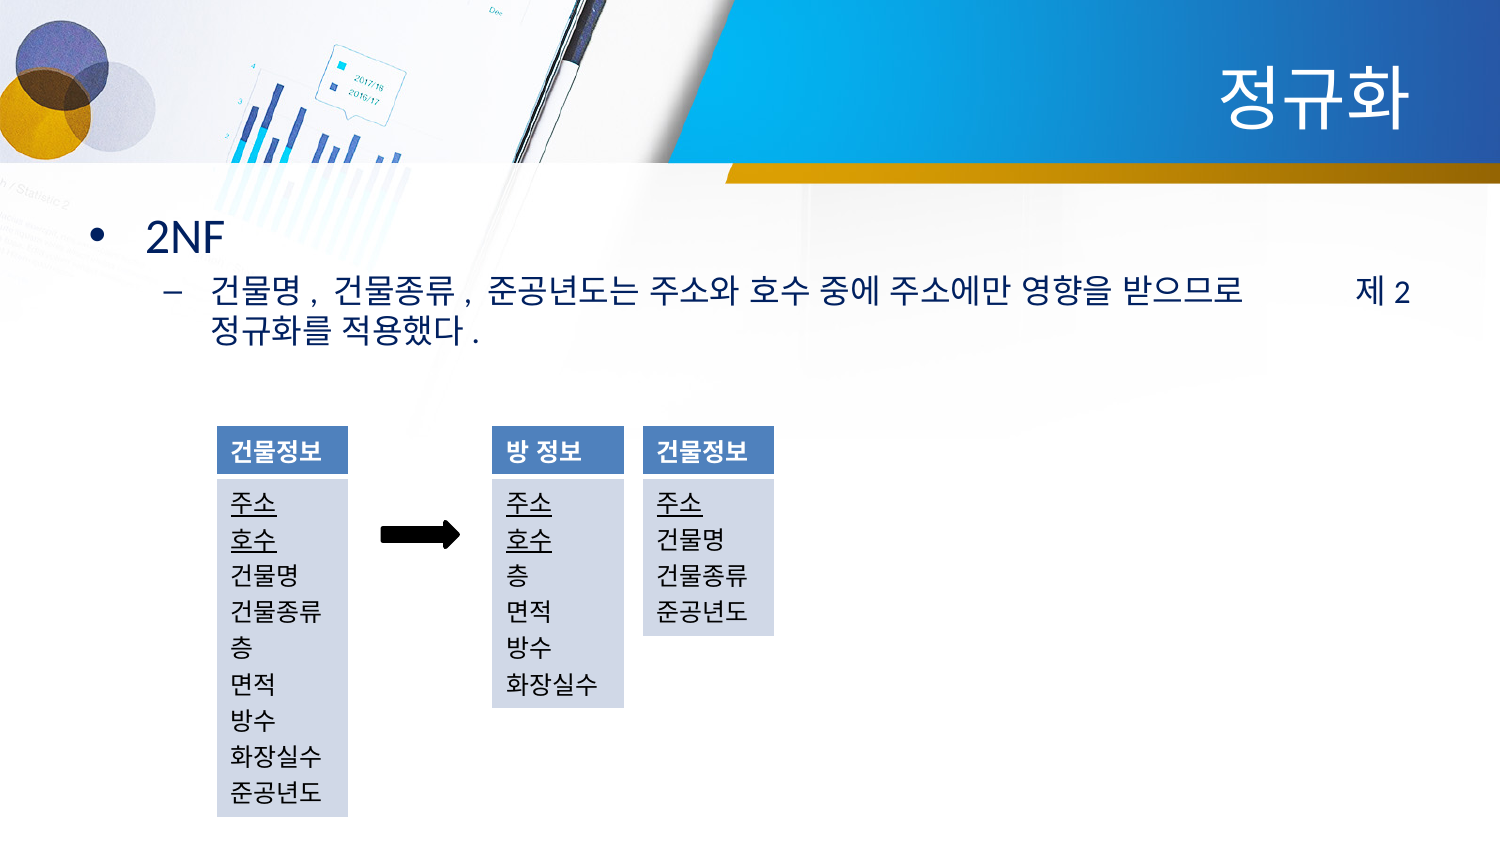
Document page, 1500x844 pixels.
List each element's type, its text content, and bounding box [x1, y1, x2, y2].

table_header 방 정보 [492, 426, 624, 474]
table_header 건물정보 [217, 426, 348, 474]
table_cell 주소 호수 층 면적 방수 화장실수 [492, 479, 624, 708]
table_cell 주소 건물명 건물종류준공년도 [643, 479, 774, 636]
list 2NF 건물명, 건물종류, 준공년도는 주소와 호수 중에 주소에만 영향을 받으므로 제2 정규화를 적용했다. [73, 196, 1427, 773]
text_box [380, 520, 460, 549]
table_header 건물정보 [643, 426, 774, 474]
table_cell 주소 호수 건물명 건물종류 층 면적 방수 화장실수 준공년도 [217, 479, 348, 817]
picture [0, 0, 1500, 844]
title 정규화 [73, 46, 1427, 147]
